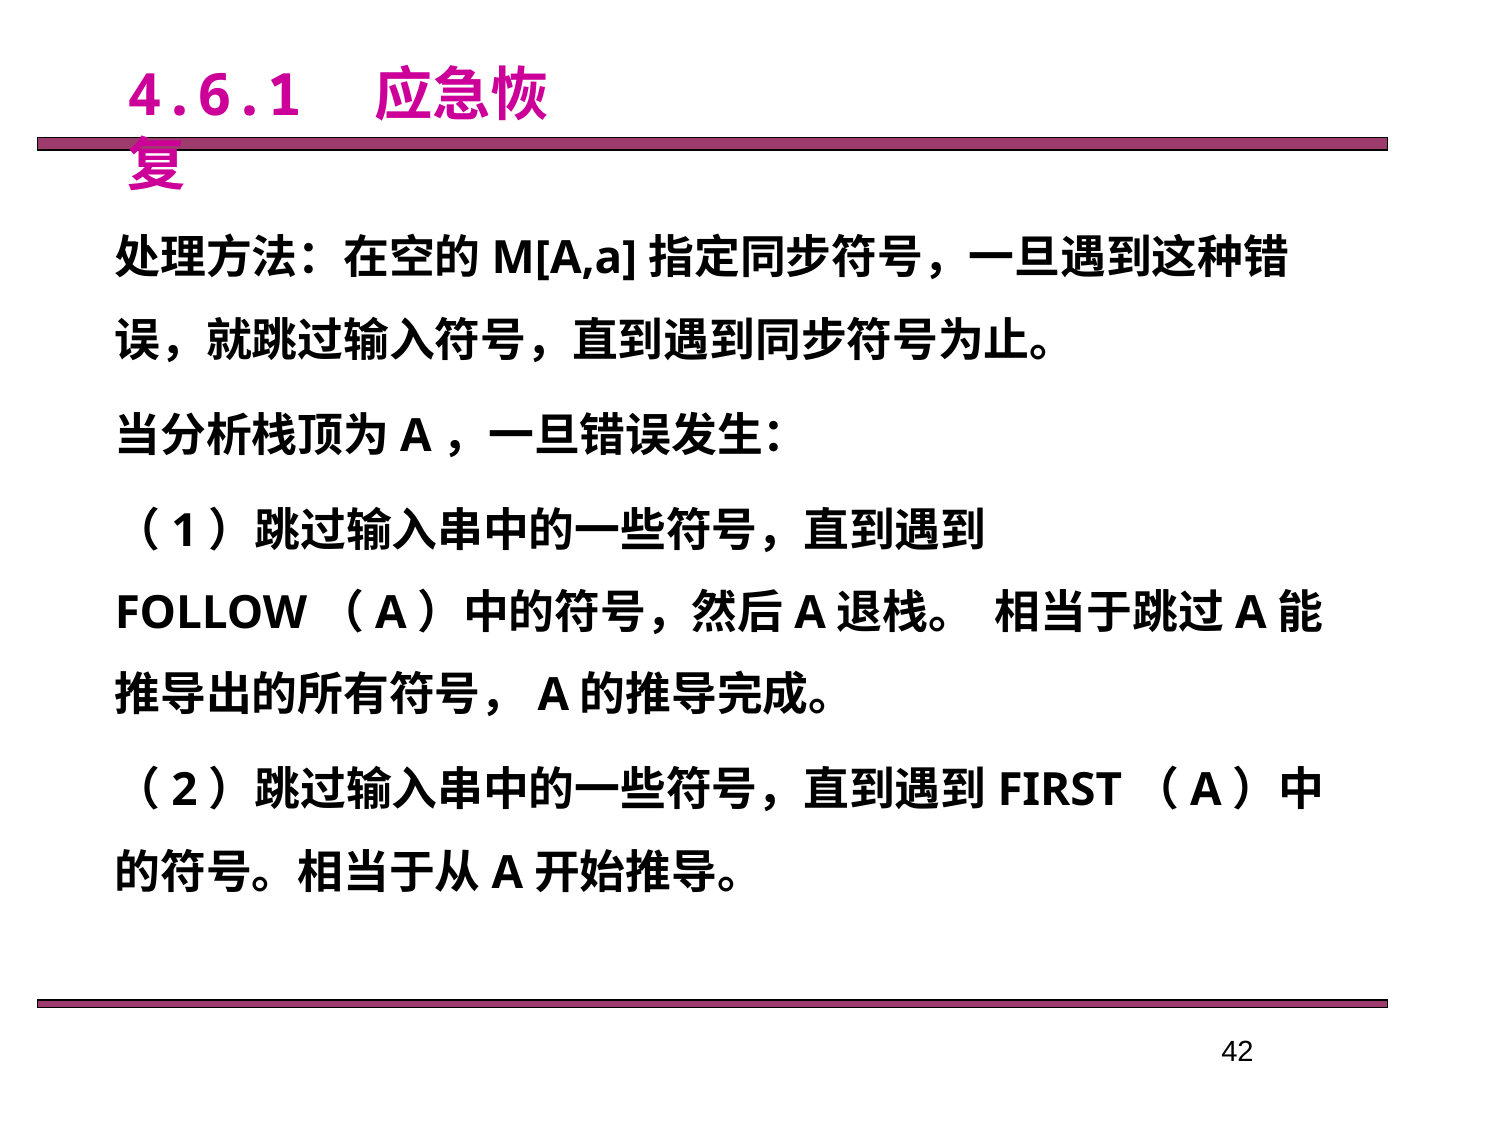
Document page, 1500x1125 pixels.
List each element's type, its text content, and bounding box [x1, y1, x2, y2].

text_box 4.6.1 应急恢复 [112, 49, 613, 138]
slide_number 42 [1062, 1025, 1413, 1066]
text_box 处理方法：在空的M[A,a]指定同步符号，一旦遇到这种错误，就跳过输入符号，直到遇到同步符号为止。 当分析栈顶为A，一旦错误发生： （1）跳过输入串中的一些符号，直到遇到FOLLOW（A）中的符号，然后A退栈。 相当于跳过A能推导出的所有符号，A的推导完成。 （2）跳过输入串中的一些符号，直到遇到FIRST（A）中的符号。相当于从A开始推导。 [99, 192, 1350, 905]
